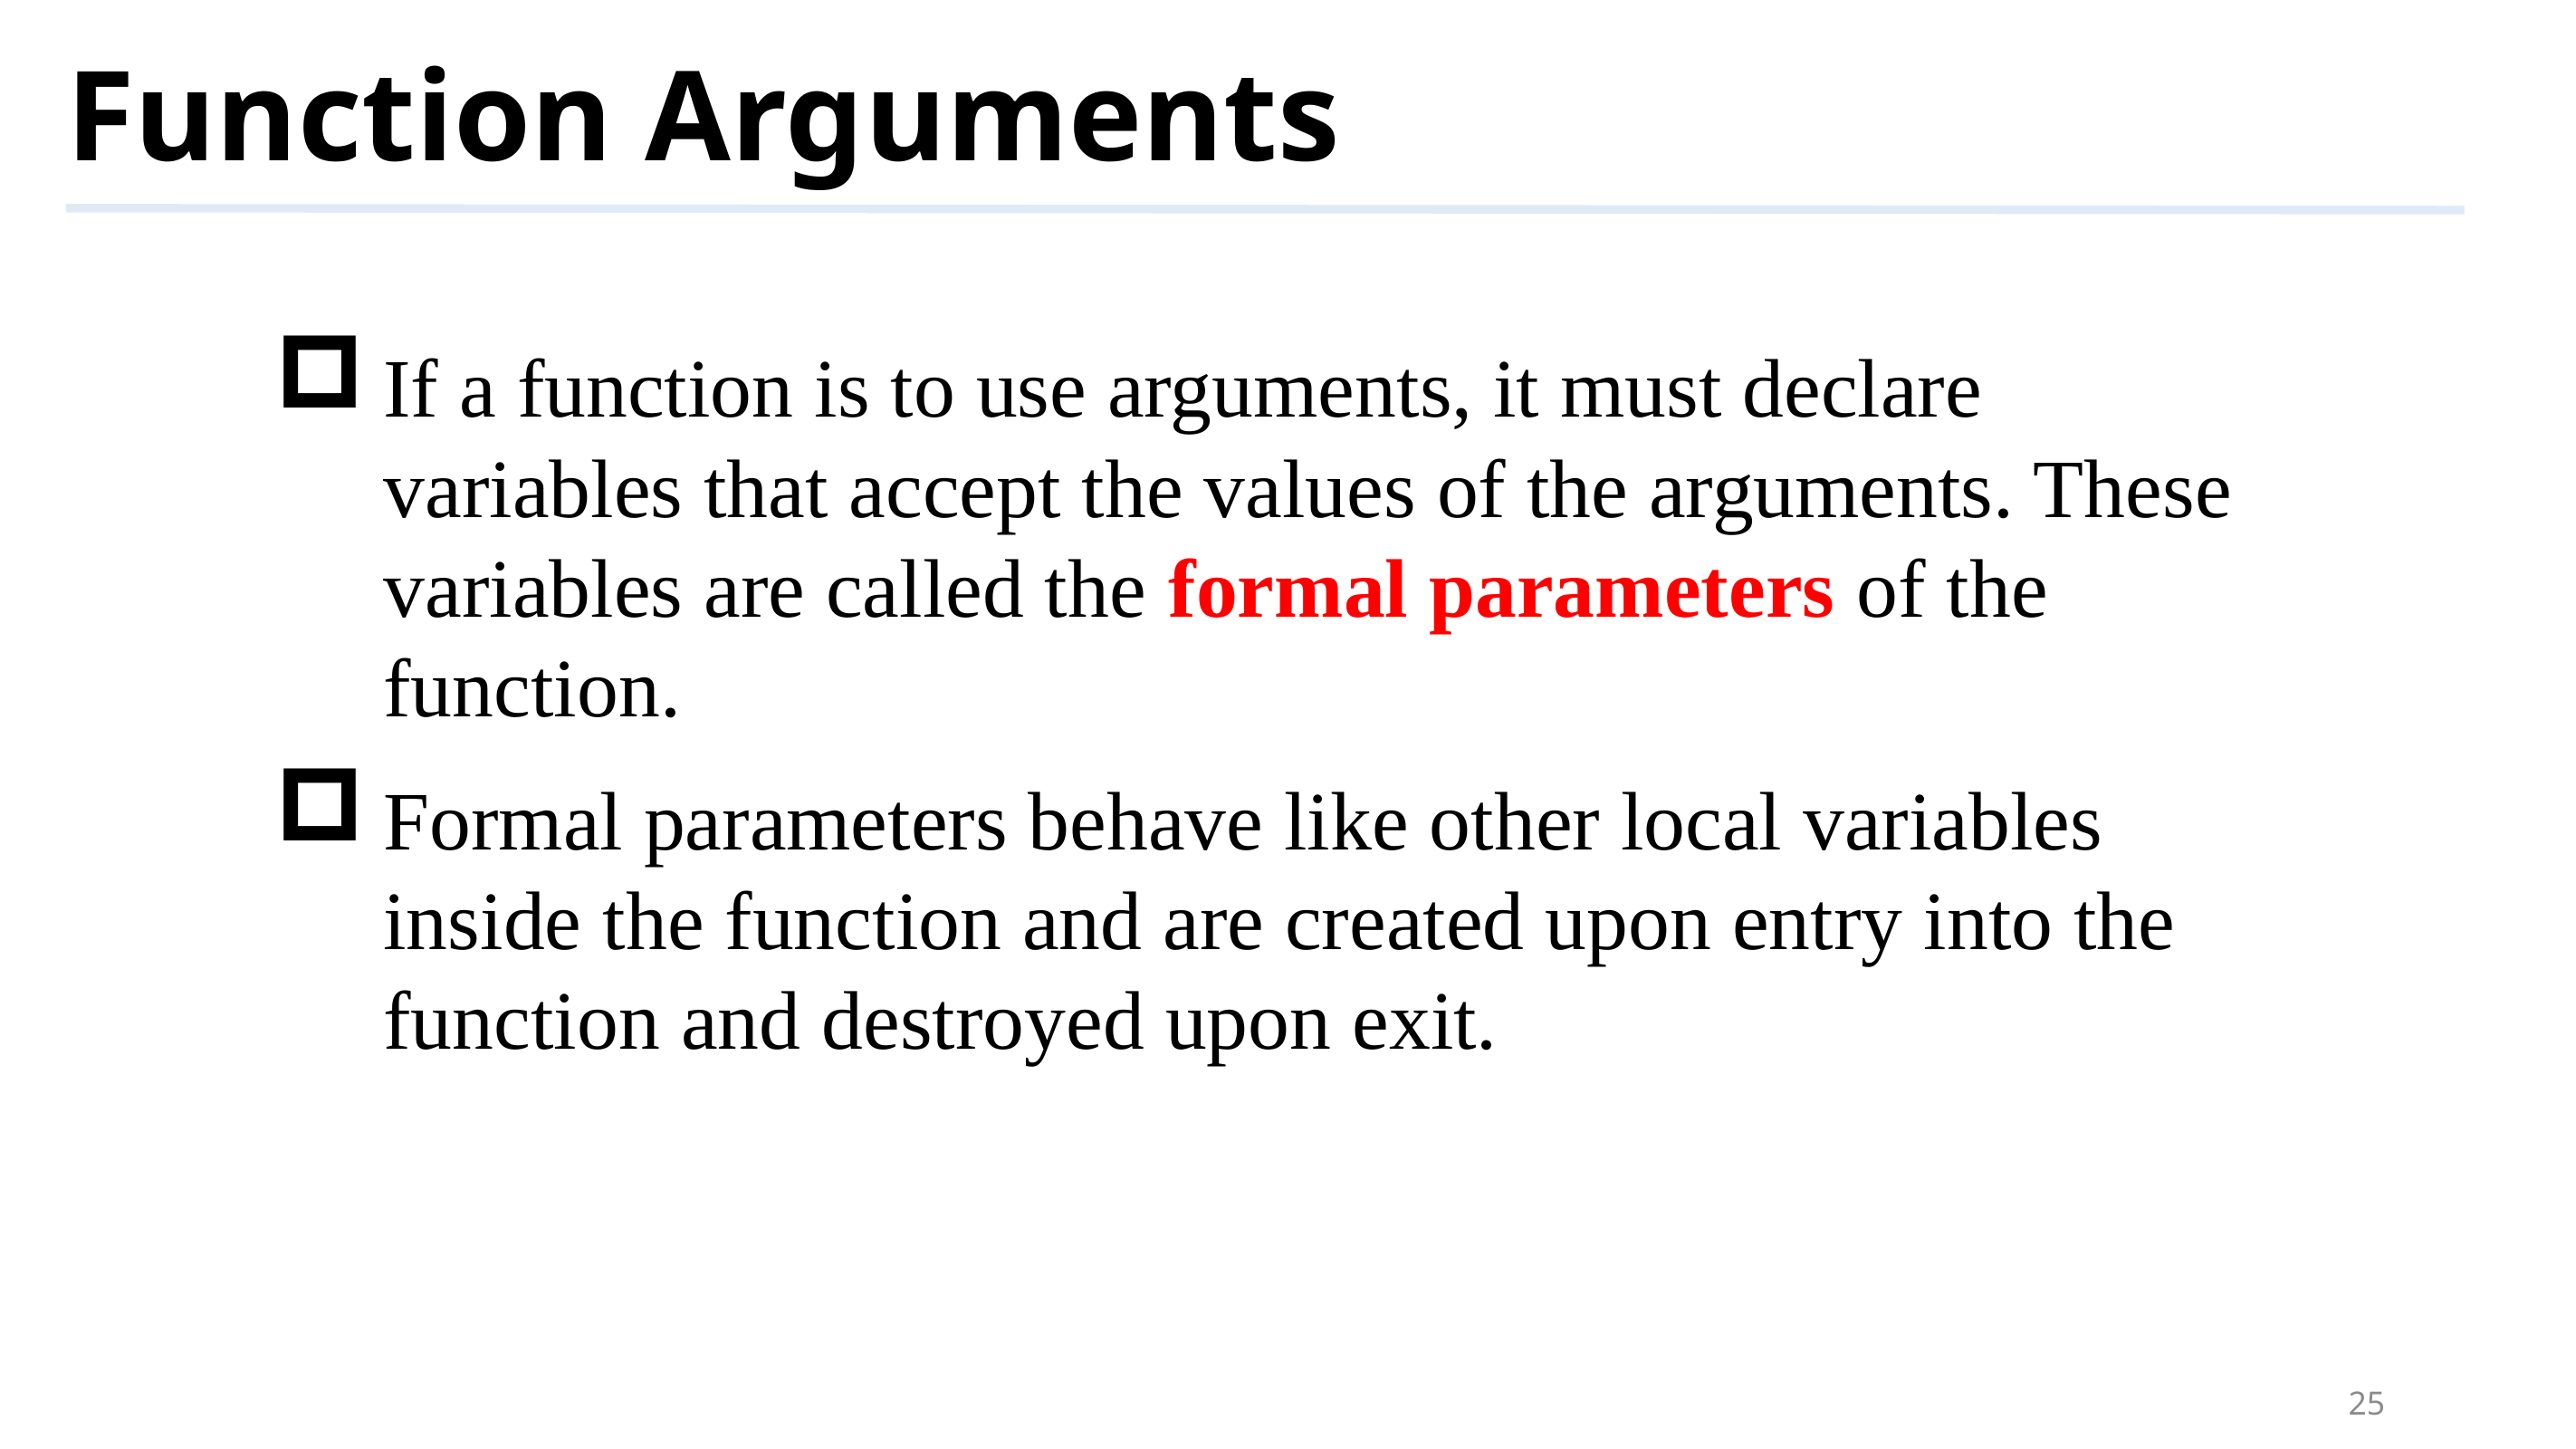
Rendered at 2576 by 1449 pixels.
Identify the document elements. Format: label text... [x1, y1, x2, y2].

title Function Arguments [53, 7, 2576, 235]
list If a function is to use arguments, it must declare variables that accept the values of the arguments. These variables are called the formal parameters of the function. Formal parameters behave like other local variables inside the function and are created upon entry into the function and destroyed upon exit. [225, 232, 2319, 1168]
slide_number 25 [1818, 1342, 2399, 1421]
